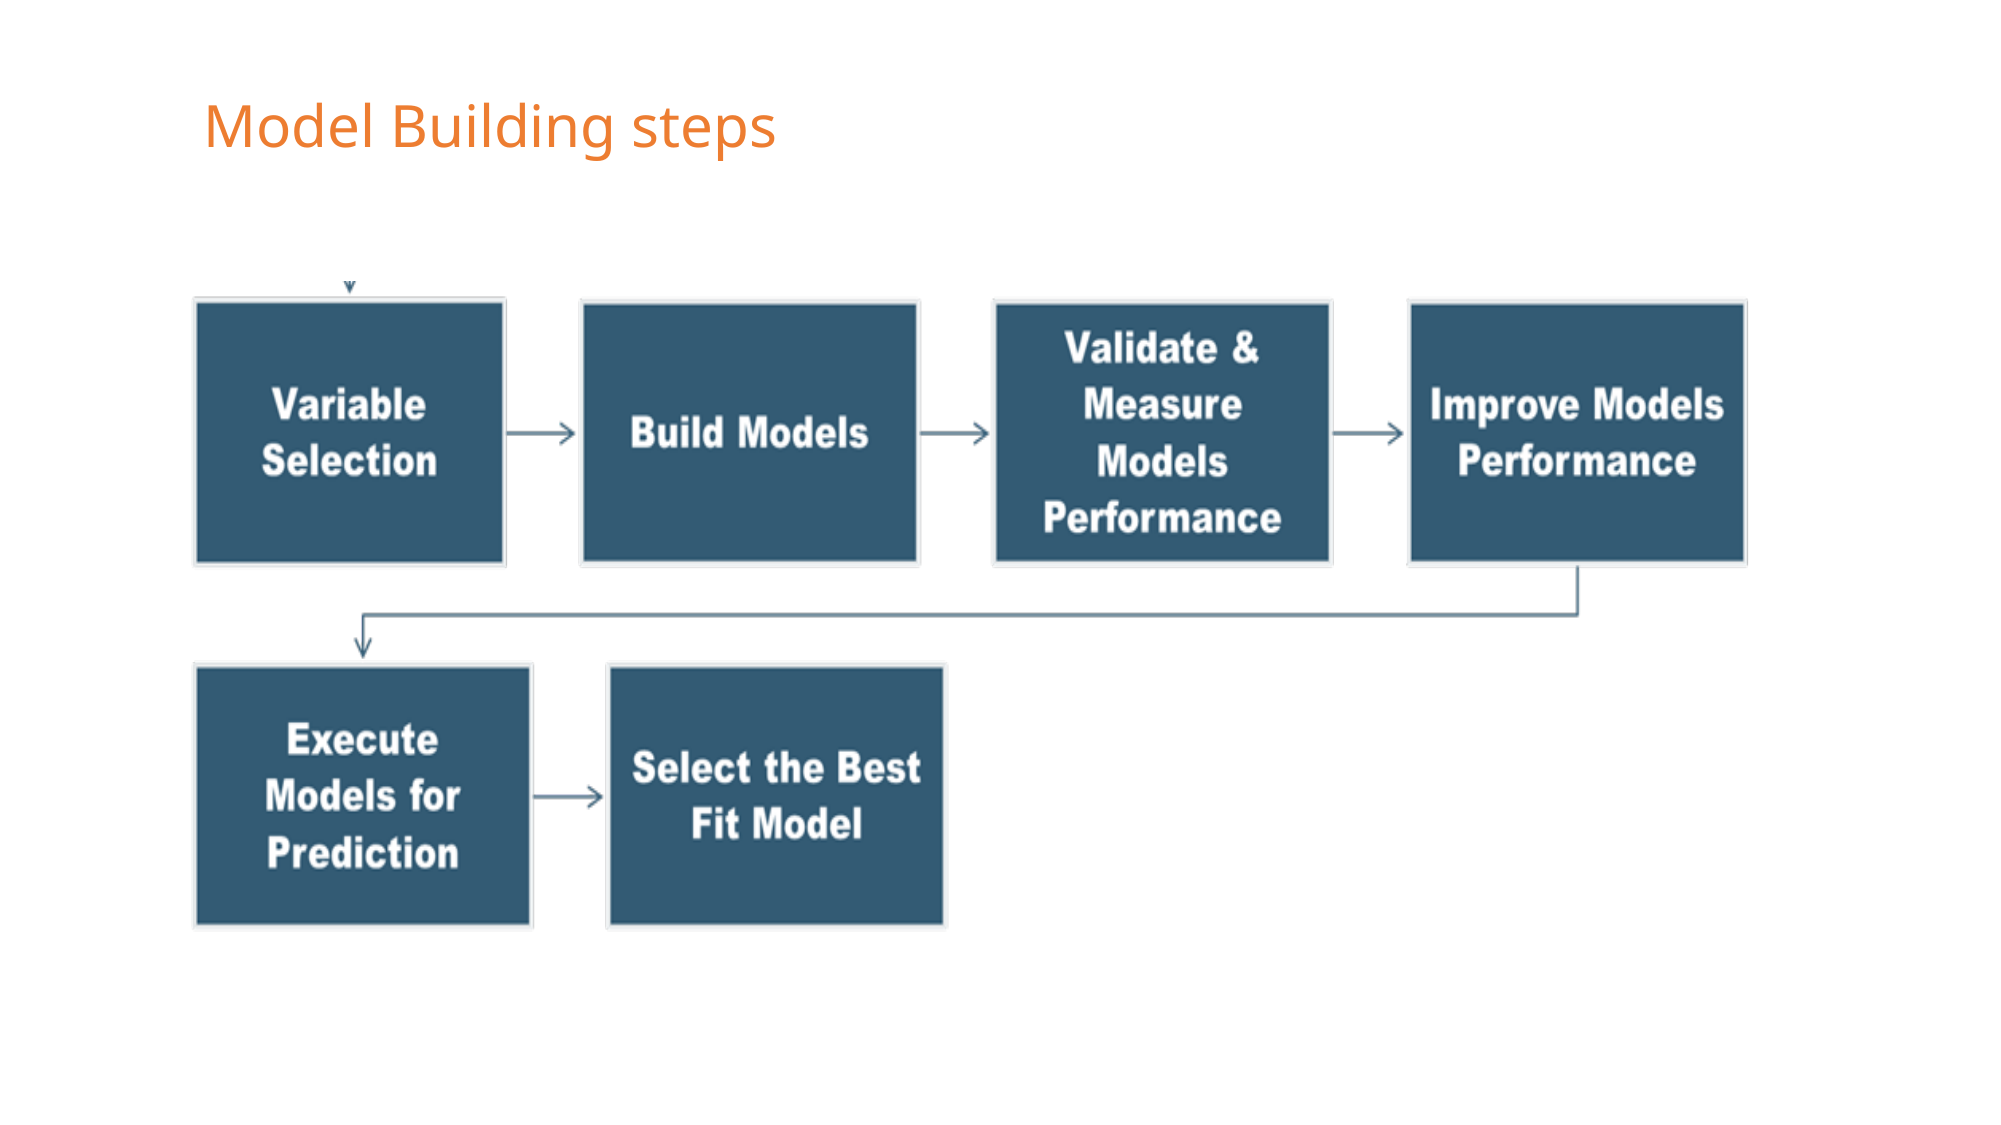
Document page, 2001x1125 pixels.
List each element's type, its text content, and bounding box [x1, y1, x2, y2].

text_box Model Building steps [188, 81, 1152, 167]
picture [61, 281, 1764, 942]
